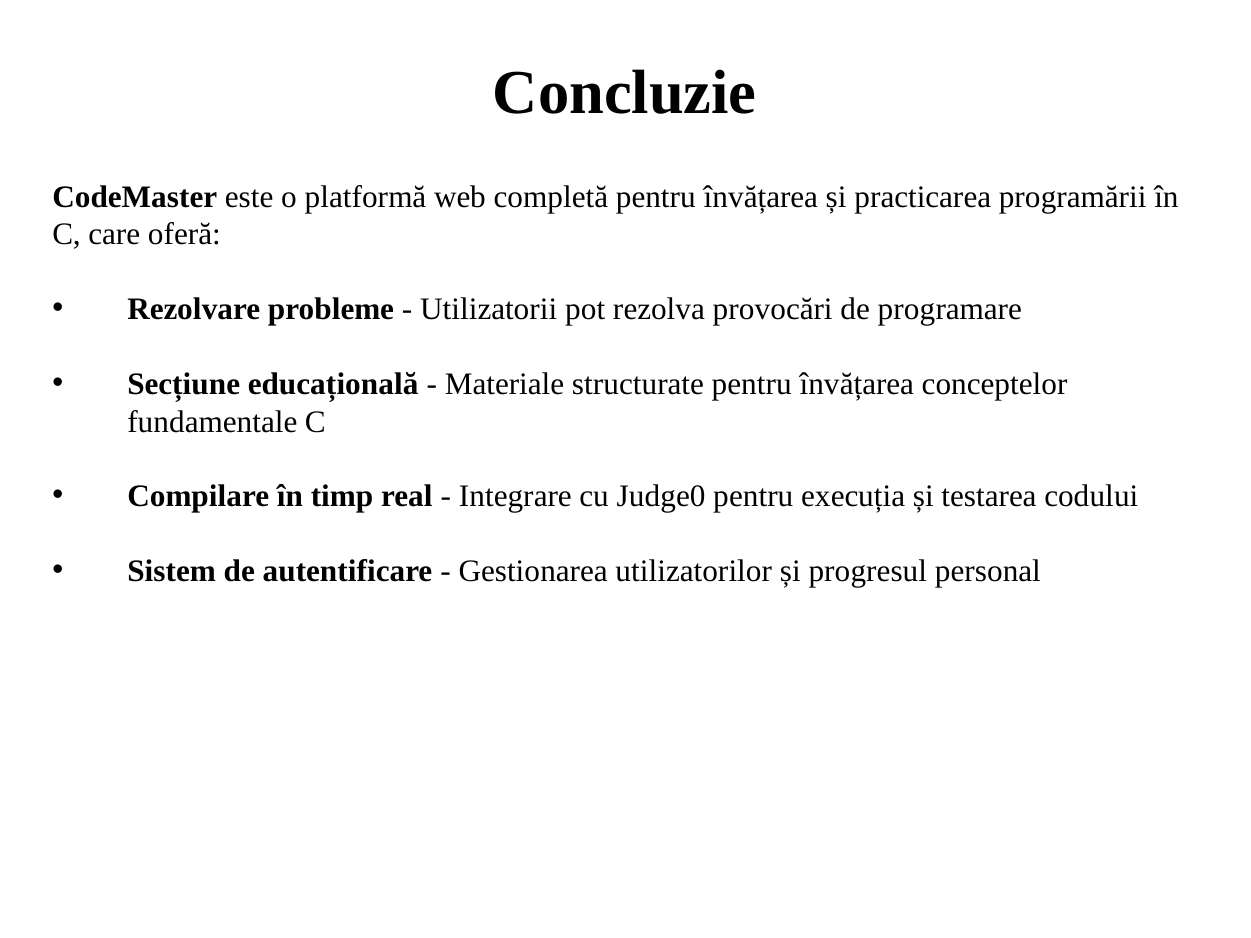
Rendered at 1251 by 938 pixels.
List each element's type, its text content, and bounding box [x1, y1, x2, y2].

text_box CodeMaster este o platformă web completă pentru învățarea și practicarea programării în C, care oferă: Rezolvare probleme - Utilizatorii pot rezolva provocări de programare Secțiune educațională - Materiale structurate pentru învățarea conceptelor fundamentale C Compilare în timp real - Integrare cu Judge0 pentru execuția și testarea codului Sistem de autentificare - Gestionarea utilizatorilor și progresul personal [37, 168, 1225, 633]
text_box Concluzie [478, 43, 772, 134]
